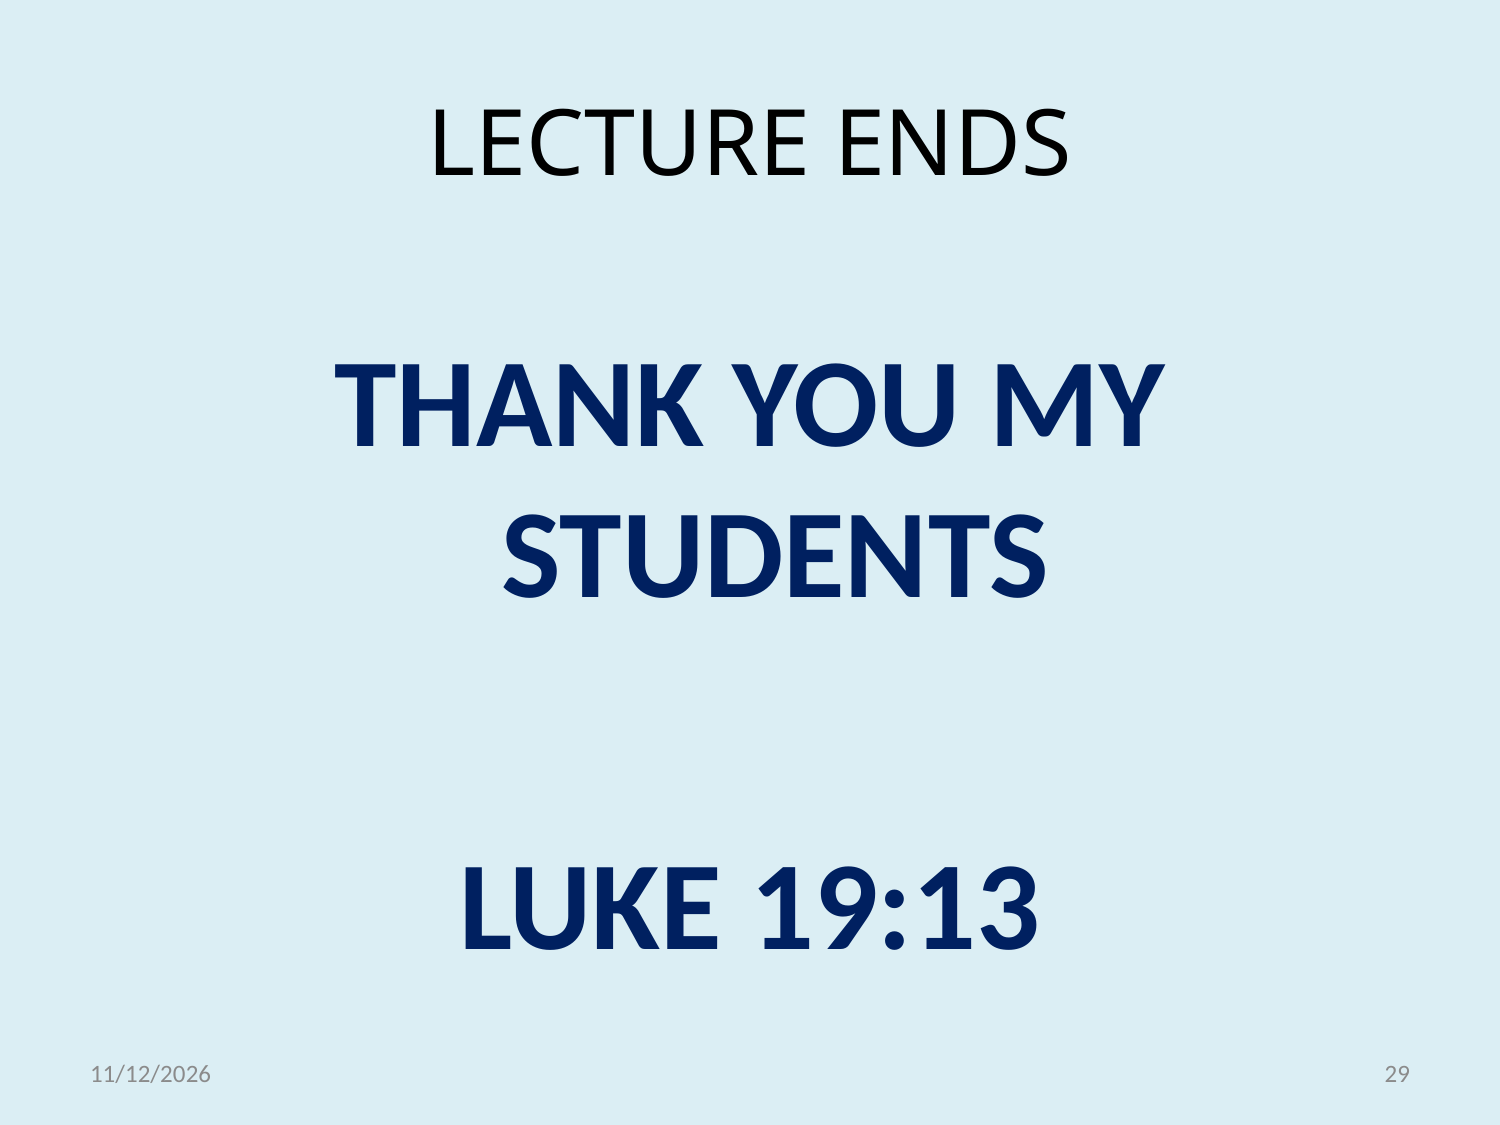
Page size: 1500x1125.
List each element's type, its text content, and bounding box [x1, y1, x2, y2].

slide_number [75, 1042, 425, 1103]
slide_number 29 [1074, 1042, 1425, 1103]
title LECTURE ENDS [75, 45, 1425, 233]
list THANK YOU MY STUDENTS LUKE 19:13 [75, 312, 1425, 988]
